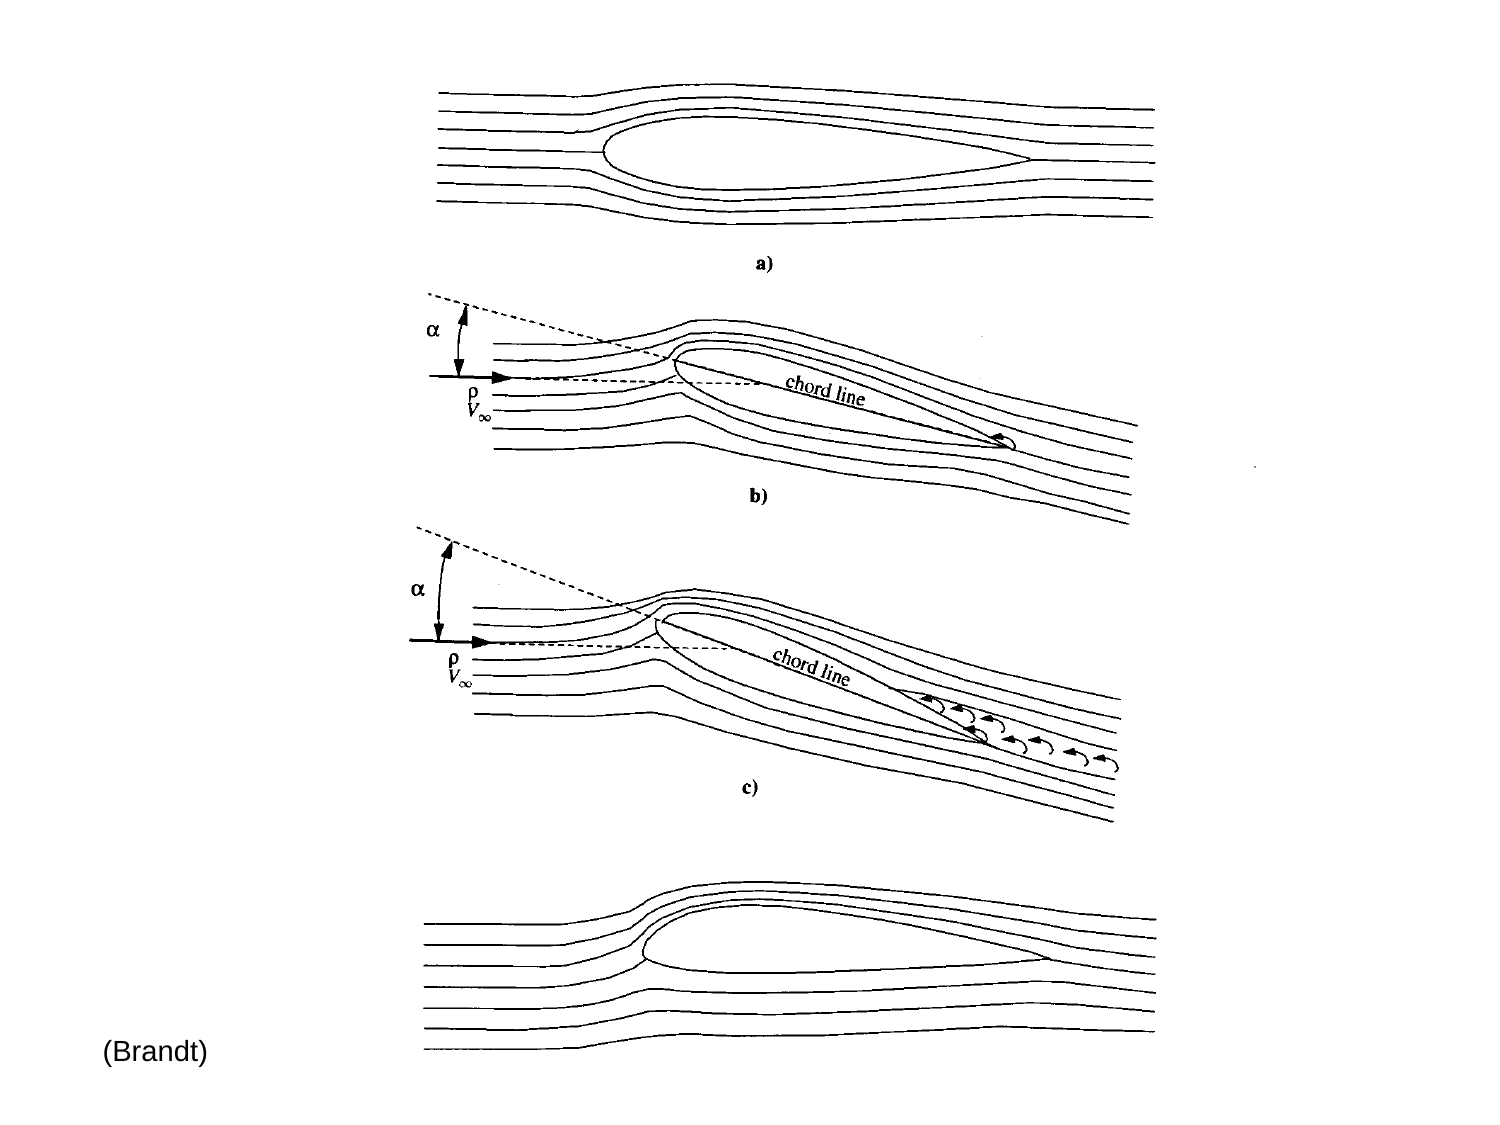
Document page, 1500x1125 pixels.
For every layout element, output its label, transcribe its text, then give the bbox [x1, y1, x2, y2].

list (Brandt) [87, 1025, 238, 1088]
picture [249, 49, 1278, 1063]
